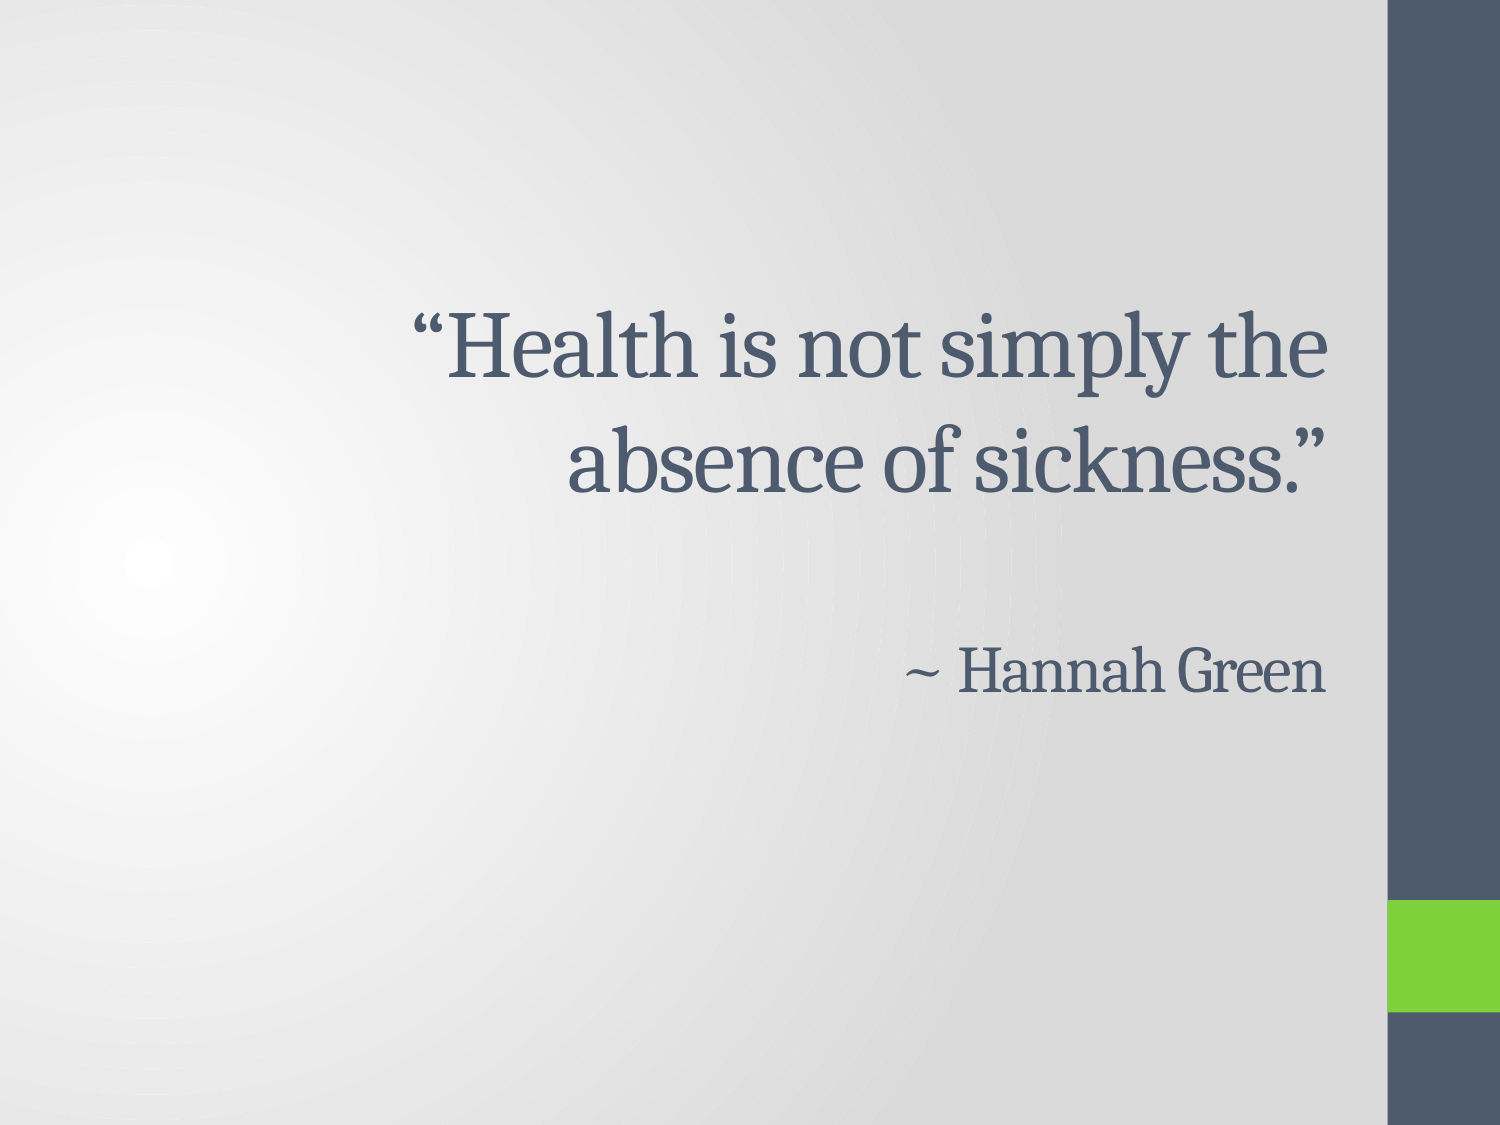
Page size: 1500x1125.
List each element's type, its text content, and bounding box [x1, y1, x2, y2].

title “Health is not simply the absence of sickness.” ~ Hannah Green [200, 224, 1343, 763]
